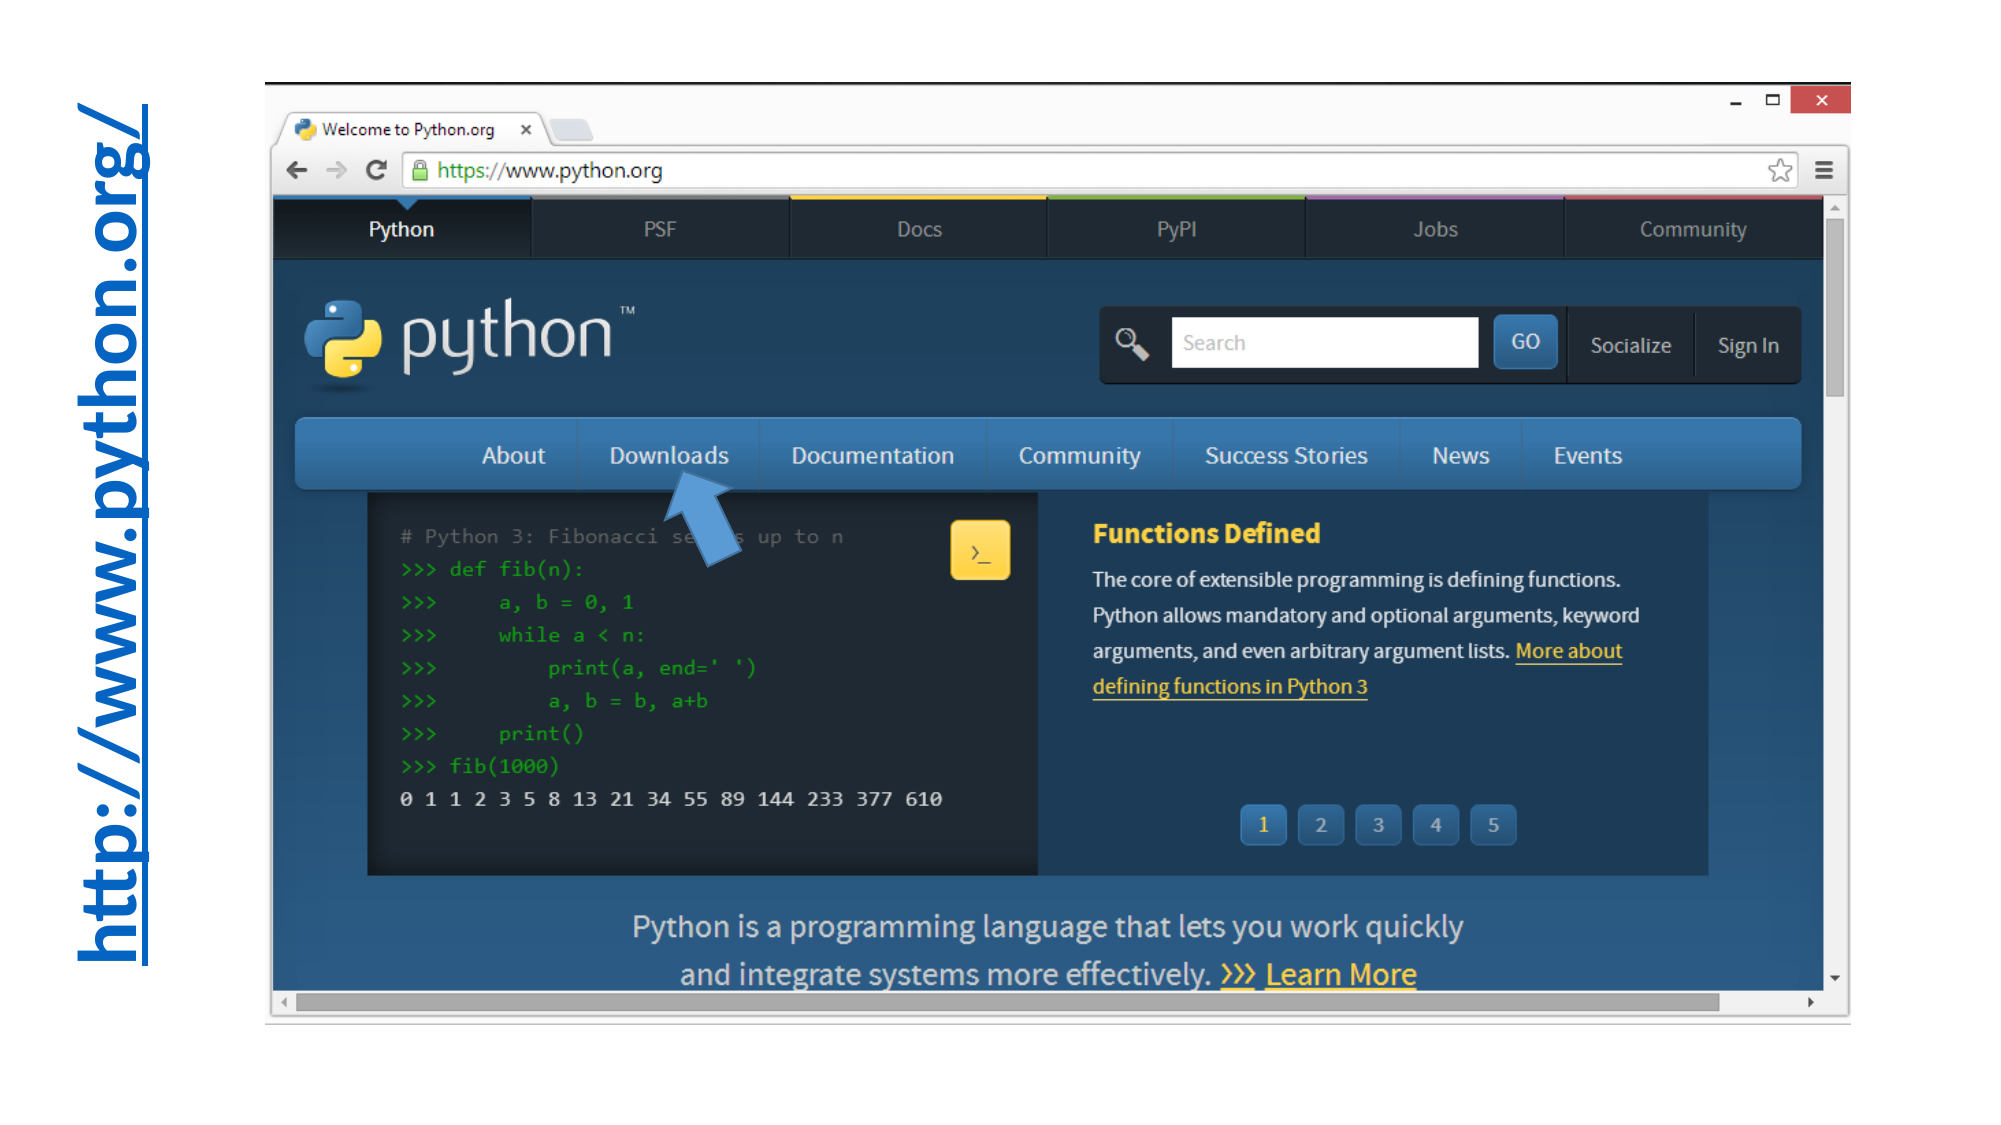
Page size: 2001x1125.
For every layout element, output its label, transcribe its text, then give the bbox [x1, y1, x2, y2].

picture [265, 82, 1851, 1025]
text_box http://www.python.org/ [46, 88, 161, 982]
